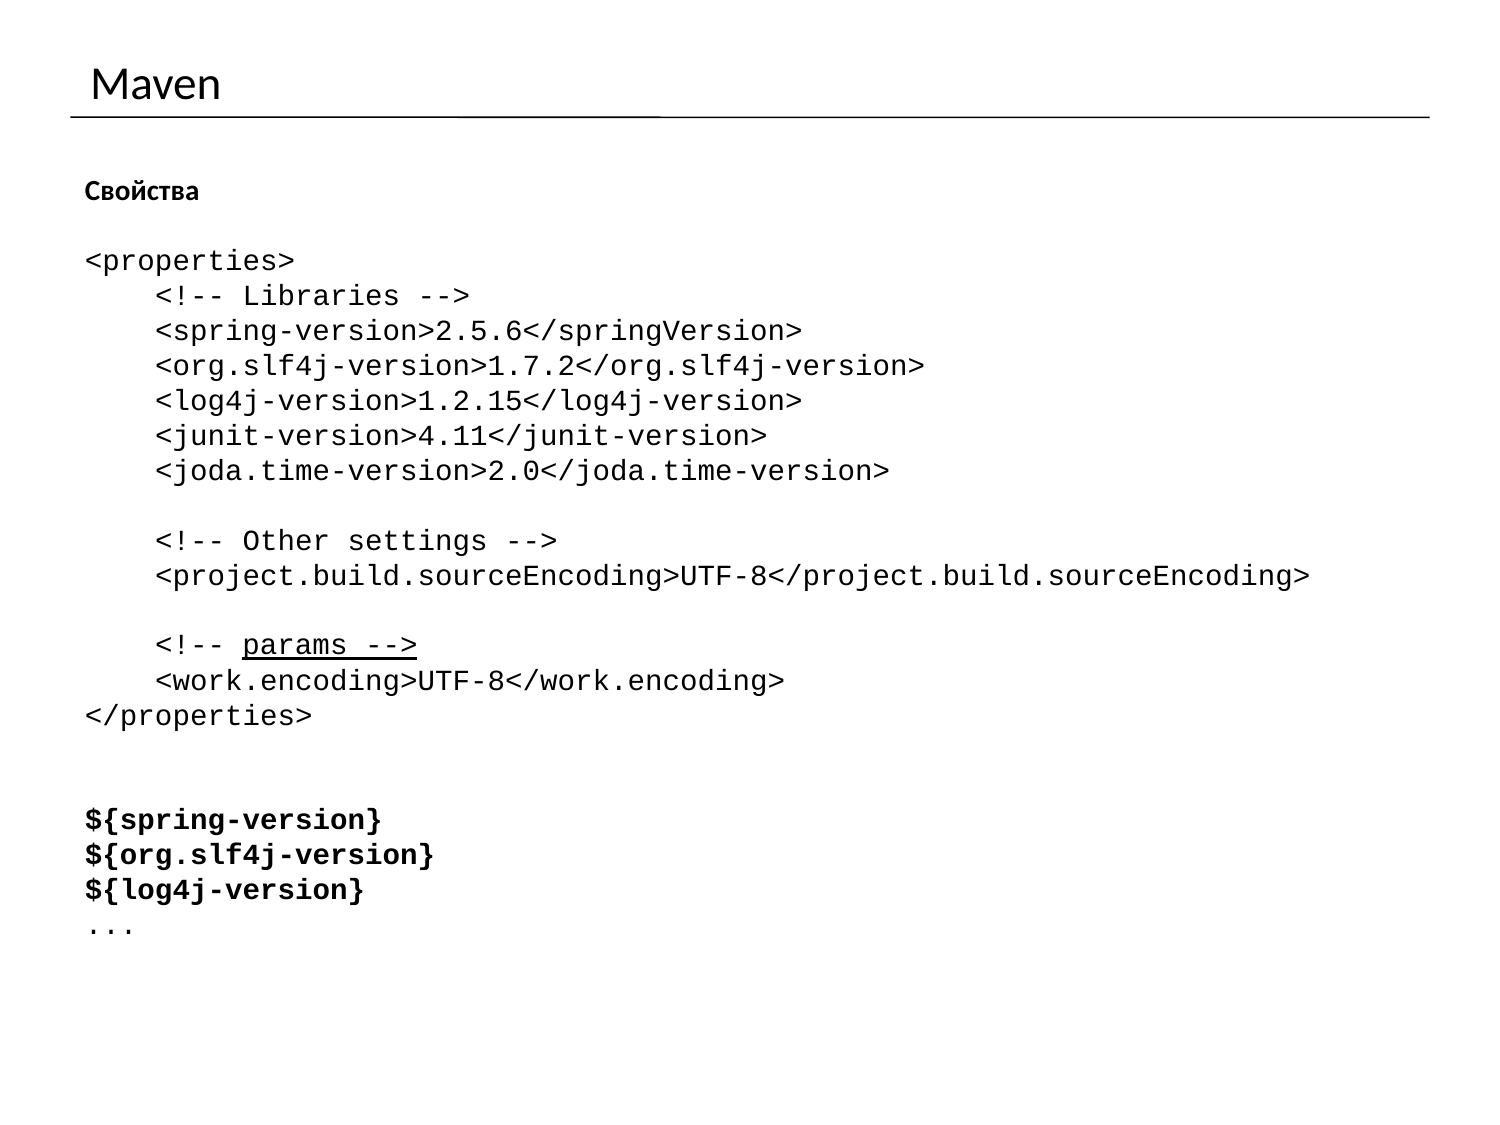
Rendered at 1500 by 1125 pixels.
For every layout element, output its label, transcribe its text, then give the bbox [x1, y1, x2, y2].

title Maven [75, 45, 1425, 116]
text_box Свойства <properties> <!-- Libraries --> <spring-version>2.5.6</springVersion> <org.slf4j-version>1.7.2</org.slf4j-version> <log4j-version>1.2.15</log4j-version> <junit-version>4.11</junit-version> <joda.time-version>2.0</joda.time-version> <!-- Other settings --> <project.build.sourceEncoding>UTF-8</project.build.sourceEncoding> <!-- params --> <work.encoding>UTF-8</work.encoding> </properties> ${spring-version} ${org.slf4j-version} ${log4j-version} ... [70, 163, 1430, 948]
